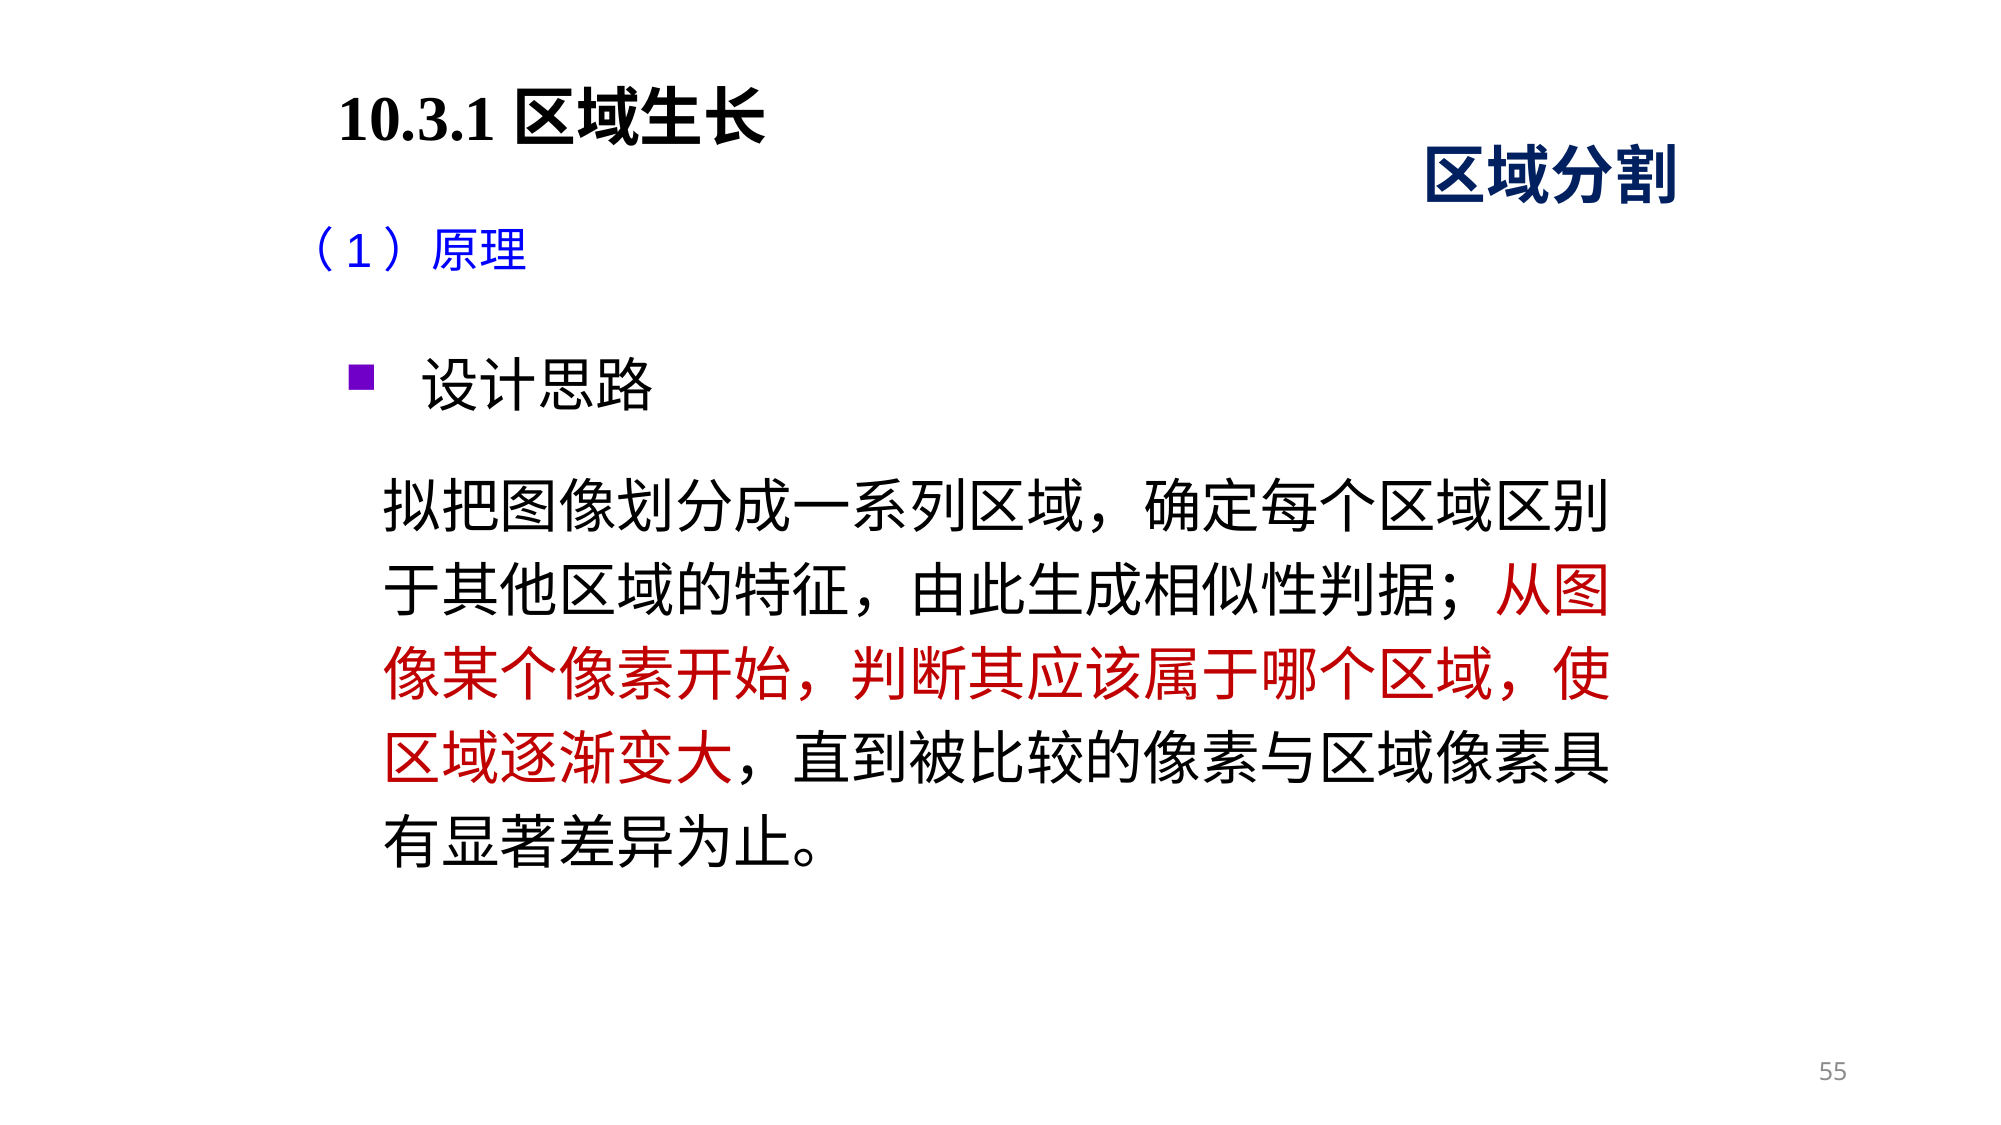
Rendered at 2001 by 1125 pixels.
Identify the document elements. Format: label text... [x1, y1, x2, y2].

text_box （1）原理 [267, 209, 547, 287]
text_box 拟把图像划分成一系列区域，确定每个区域区别于其他区域的特征，由此生成相似性判据；从图像某个像素开始，判断其应该属于哪个区域，使区域逐渐变大，直到被比较的像素与区域像素具有显著差异为止。 [363, 445, 1637, 886]
text_box 设计思路 [310, 340, 683, 426]
slide_number 55 [1412, 1042, 1863, 1103]
text_box 区域分割 [1414, 140, 1678, 206]
text_box 10.3.1区域生长 [322, 50, 1377, 180]
